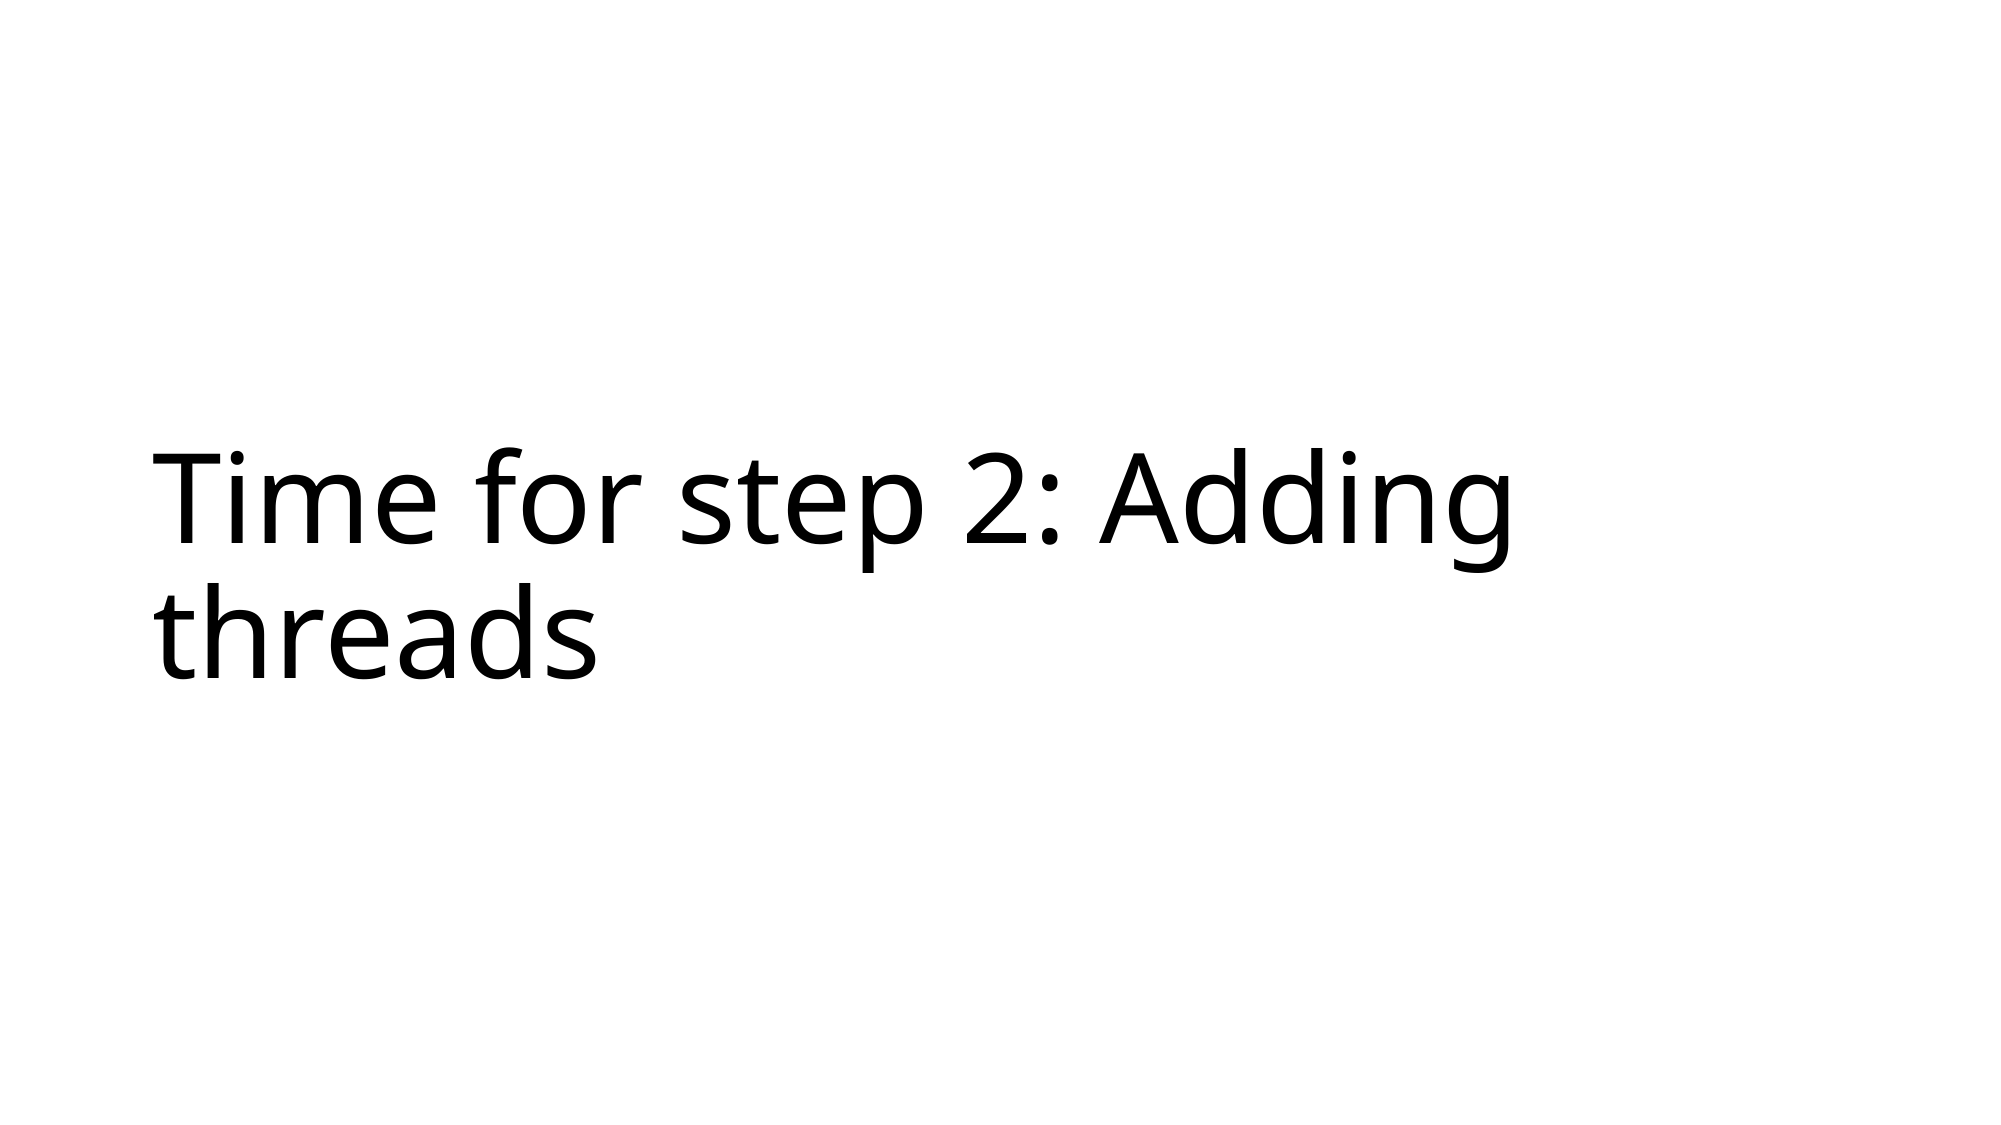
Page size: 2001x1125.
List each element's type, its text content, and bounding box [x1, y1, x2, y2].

title Time for step 2: Adding threads [137, 412, 1863, 713]
